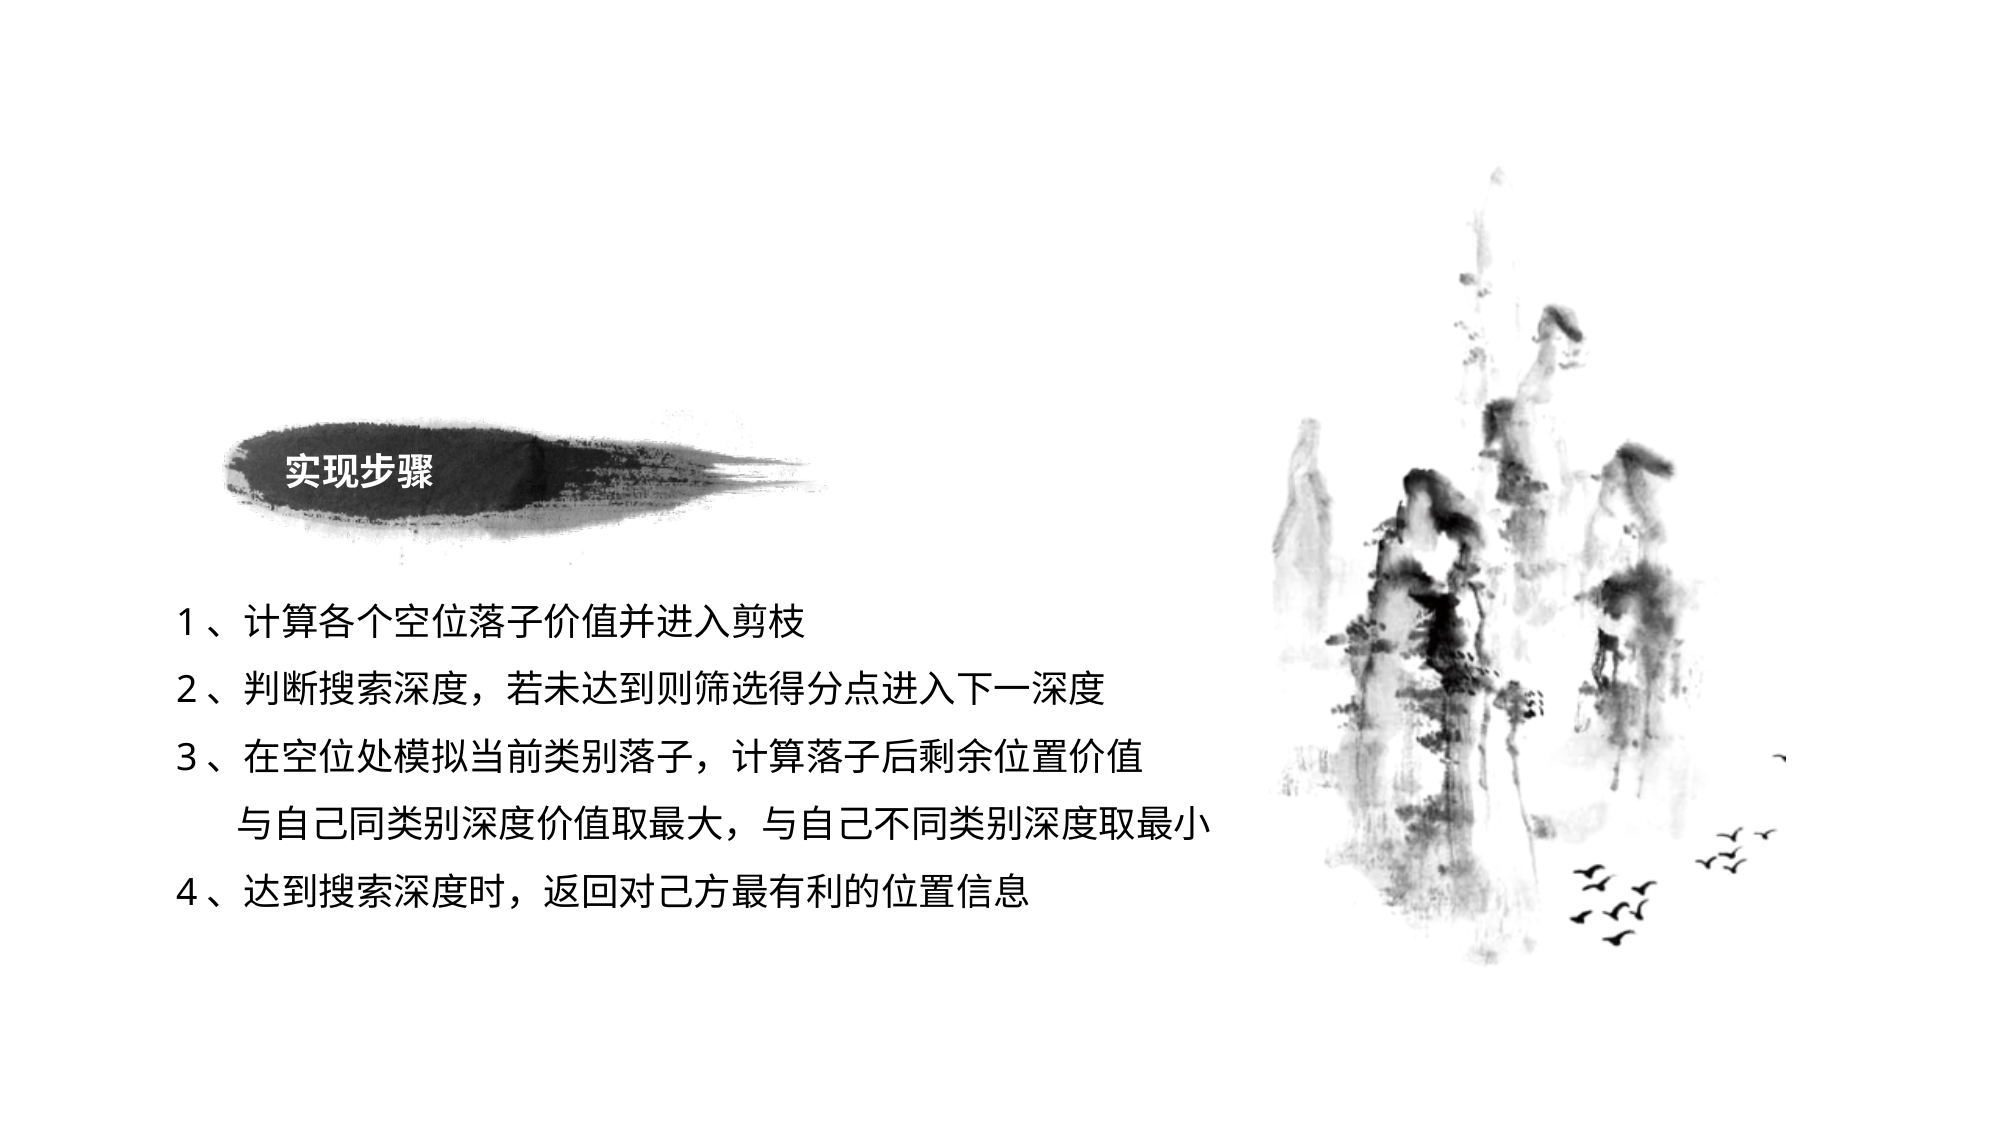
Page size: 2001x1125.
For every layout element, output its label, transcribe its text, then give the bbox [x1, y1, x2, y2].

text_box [206, 410, 829, 568]
text_box 1、计算各个空位落子价值并进入剪枝 2、判断搜索深度，若未达到则筛选得分点进入下一深度 3、在空位处模拟当前类别落子，计算落子后剩余位置价值 与自己同类别深度价值取最大，与自己不同类别深度取最小 4、达到搜索深度时，返回对己方最有利的位置信息 [161, 567, 1255, 920]
picture [1267, 166, 1786, 970]
